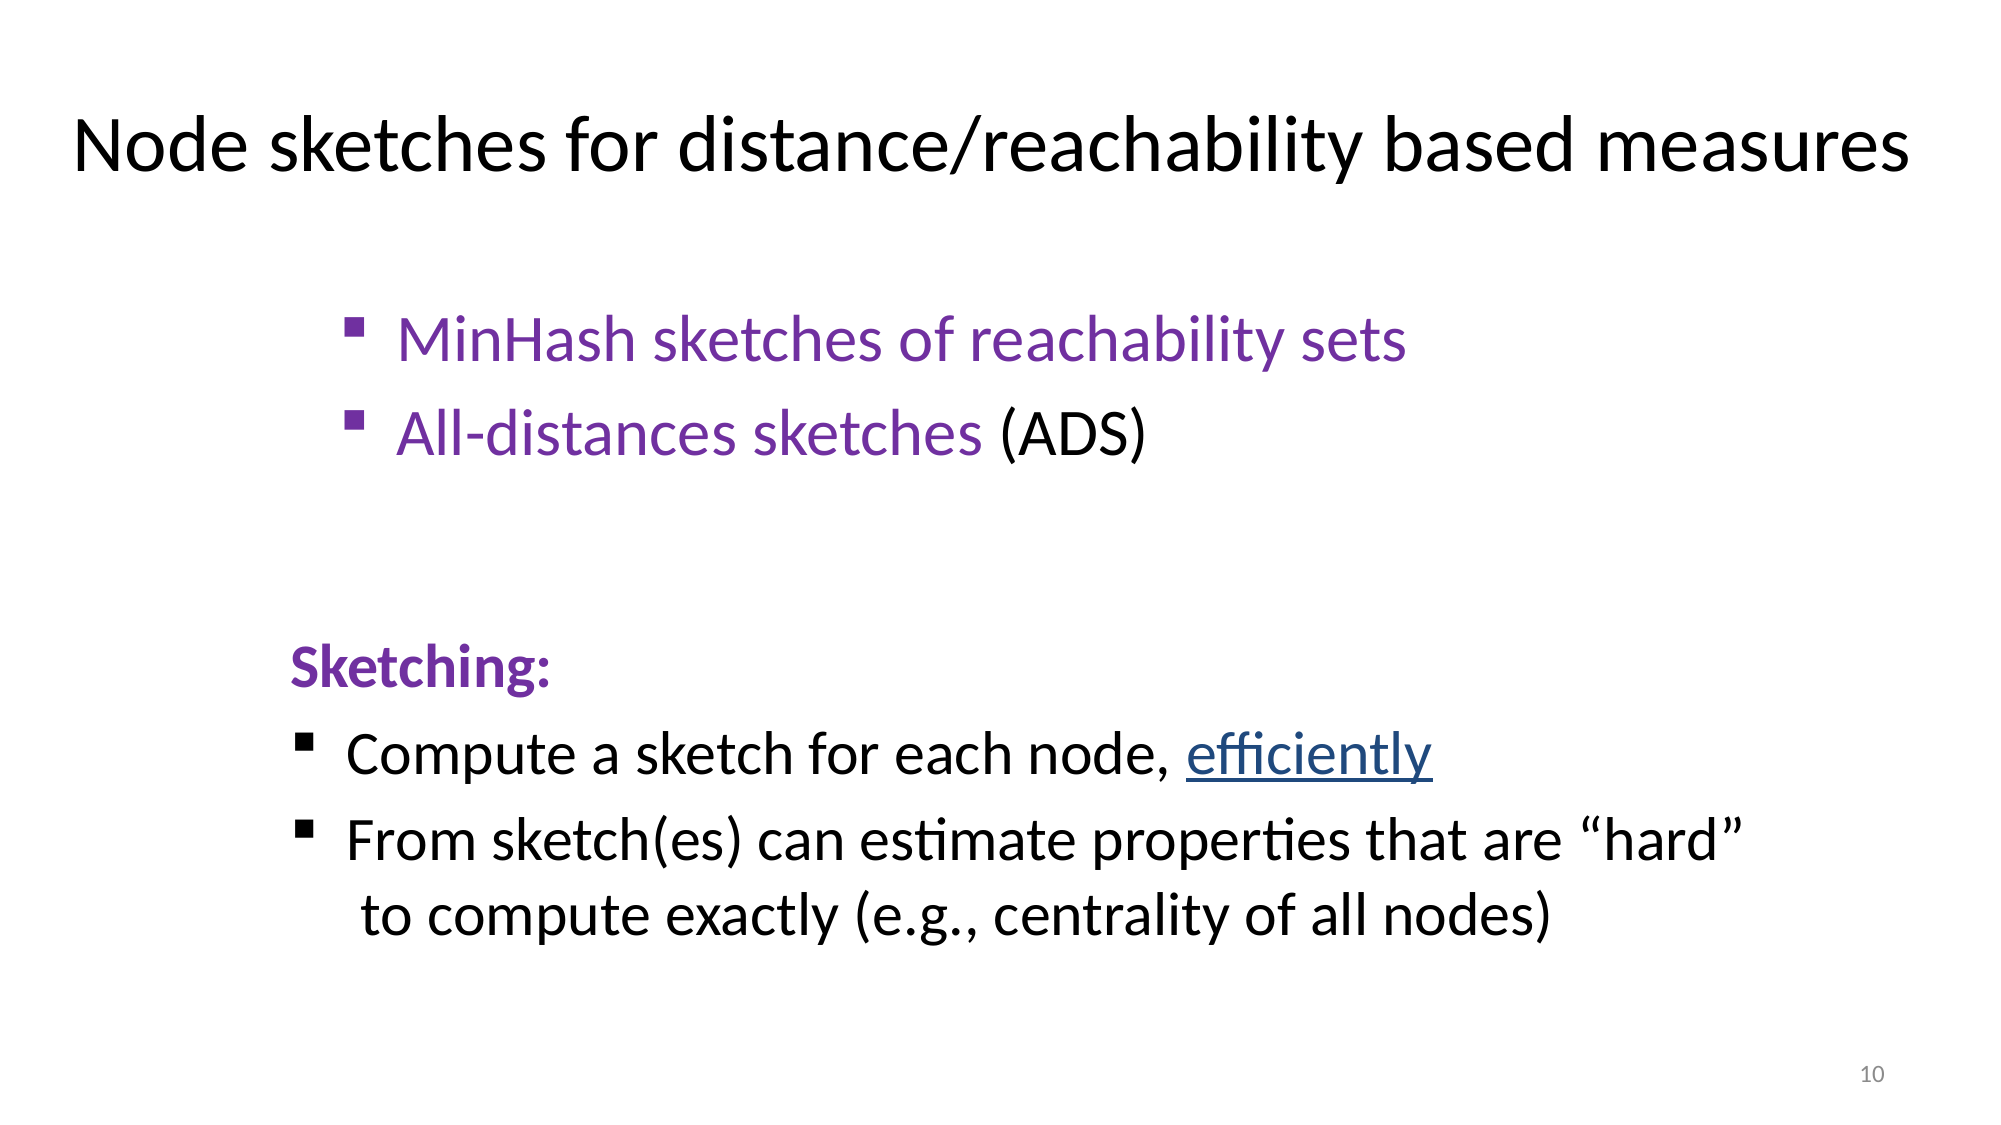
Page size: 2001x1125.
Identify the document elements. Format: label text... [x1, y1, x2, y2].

text_box Sketching: Compute a sketch for each node, efficiently From sketch(es) can estimate properties that are “hard” to compute exactly (e.g., centrality of all nodes) [274, 617, 1763, 968]
list MinHash sketches of reachability sets All-distances sketches (ADS) [324, 287, 1675, 526]
title Node sketches for distance/reachability based measures [24, 45, 1963, 233]
slide_number 10 [1433, 1042, 1900, 1103]
